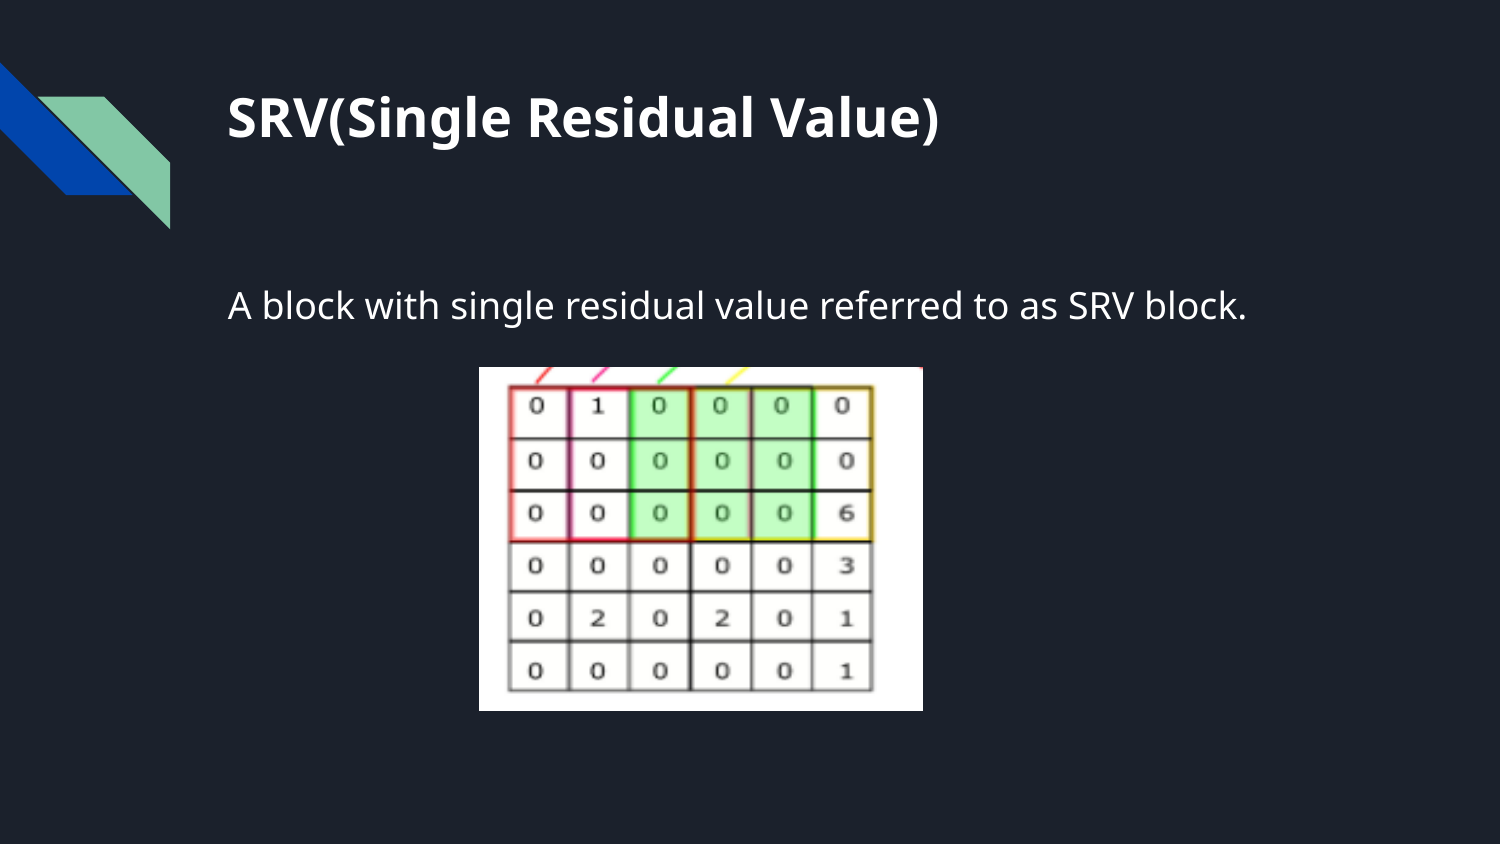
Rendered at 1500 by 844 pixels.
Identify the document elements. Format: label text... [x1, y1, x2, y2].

title SRV(Single Residual Value) [212, 64, 1368, 215]
list A block with single residual value referred to as SRV block. [212, 257, 1368, 735]
picture [479, 367, 923, 711]
